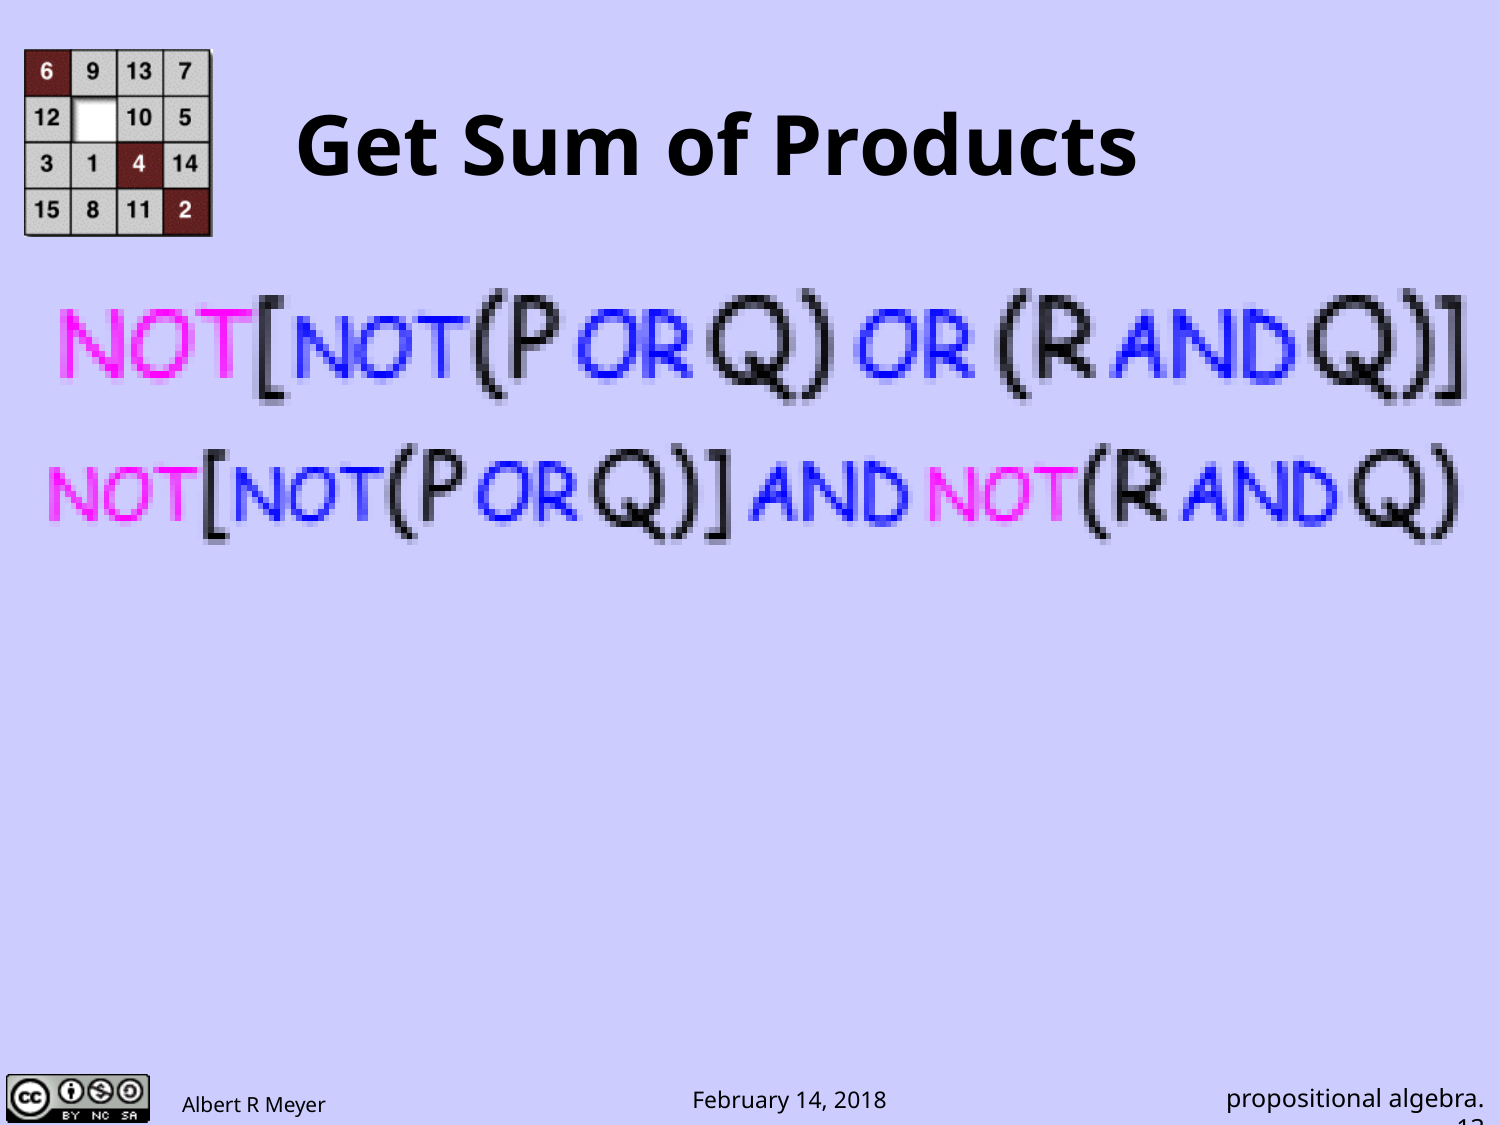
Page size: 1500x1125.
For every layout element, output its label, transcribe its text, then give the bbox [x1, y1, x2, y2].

title Get Sum of Products [278, 59, 1394, 225]
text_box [37, 425, 1482, 558]
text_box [47, 268, 1475, 422]
picture [6, 1074, 150, 1123]
picture [24, 49, 213, 237]
slide_number propositional algebra.13 [1202, 1074, 1500, 1121]
